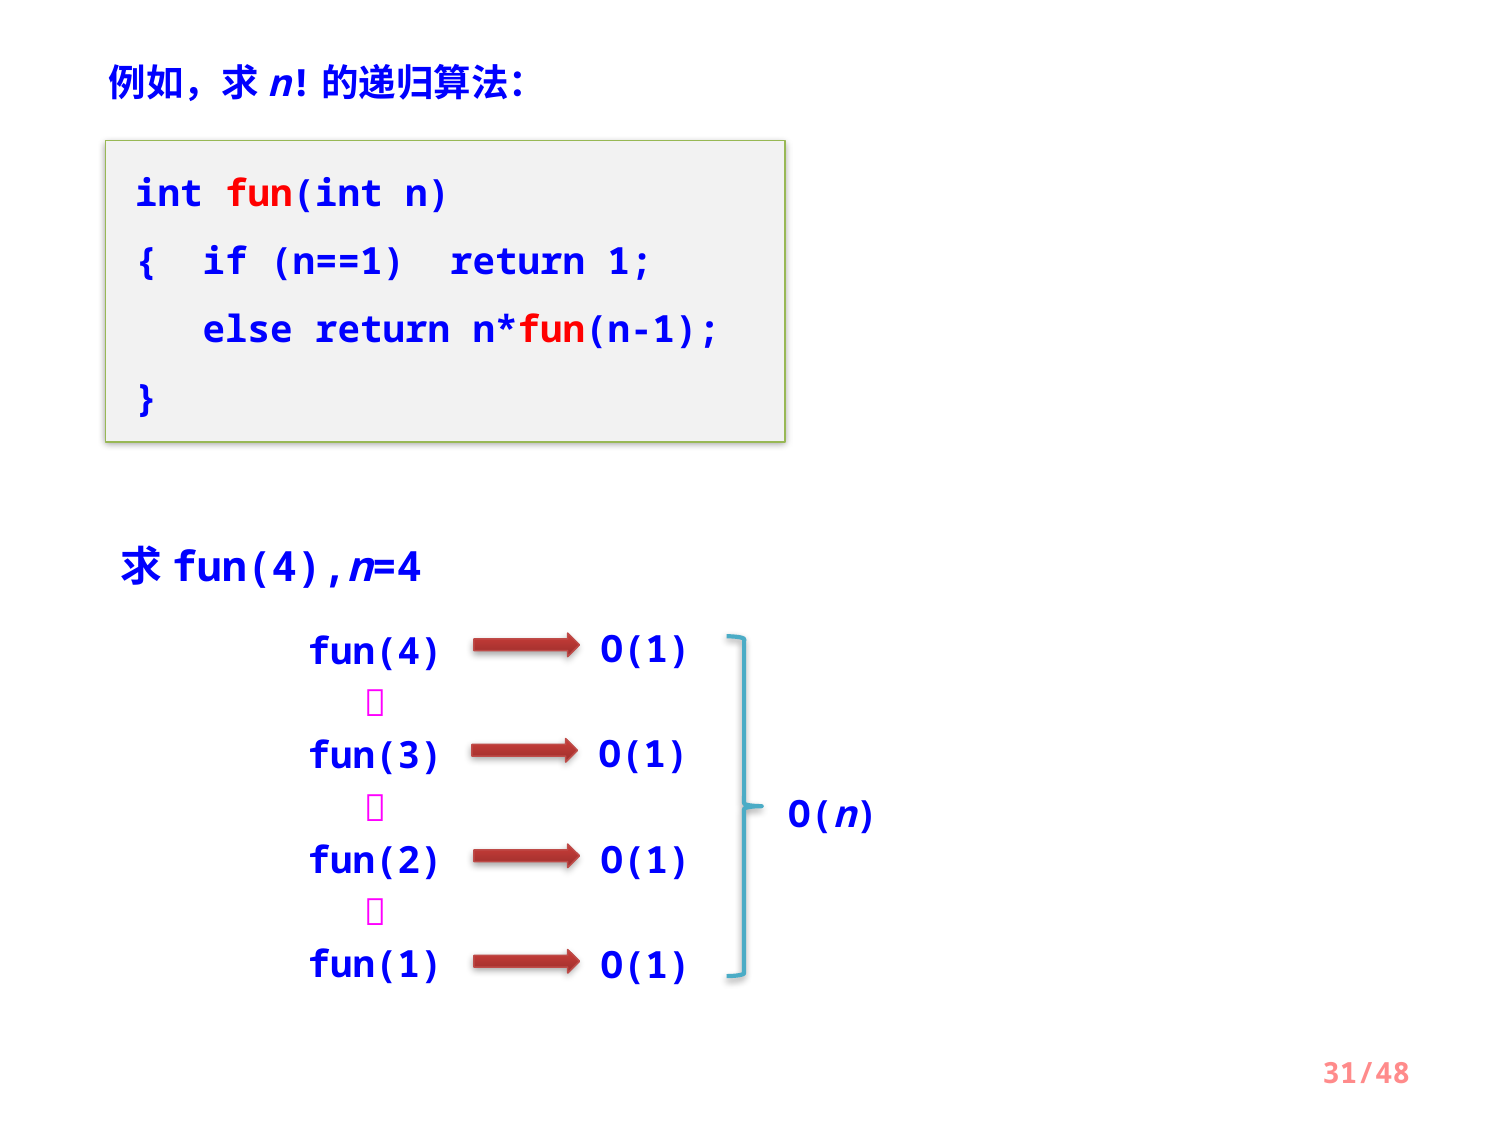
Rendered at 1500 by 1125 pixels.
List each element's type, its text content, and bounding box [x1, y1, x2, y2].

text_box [473, 823, 721, 887]
text_box int fun(int n) { if (n==1) return 1; else return n*fun(n-1); } [105, 140, 786, 443]
text_box 例如，求n!的递归算法： [93, 46, 821, 112]
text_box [471, 717, 721, 781]
text_box 求fun(4),n=4 [105, 527, 493, 598]
text_box fun(4)  fun(3)  fun(2)  fun(1) [269, 612, 481, 993]
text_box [473, 612, 739, 676]
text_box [473, 928, 739, 992]
slide_number 31/48 [1074, 1042, 1425, 1103]
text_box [726, 635, 926, 977]
